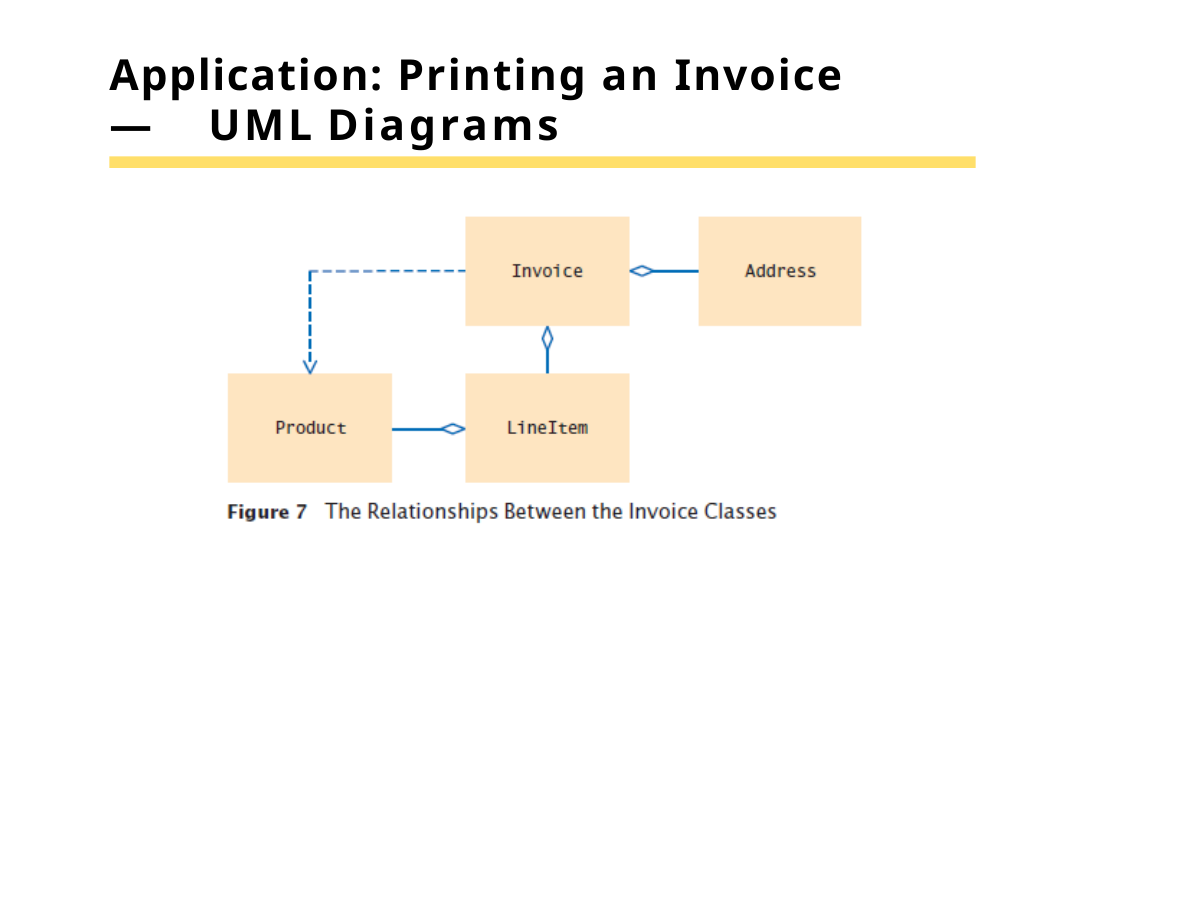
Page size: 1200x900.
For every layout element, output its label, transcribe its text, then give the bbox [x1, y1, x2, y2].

title Application: Printing an Invoice — UML Diagrams [107, 48, 858, 200]
text_box [858, 156, 976, 168]
text_box [136, 191, 886, 539]
